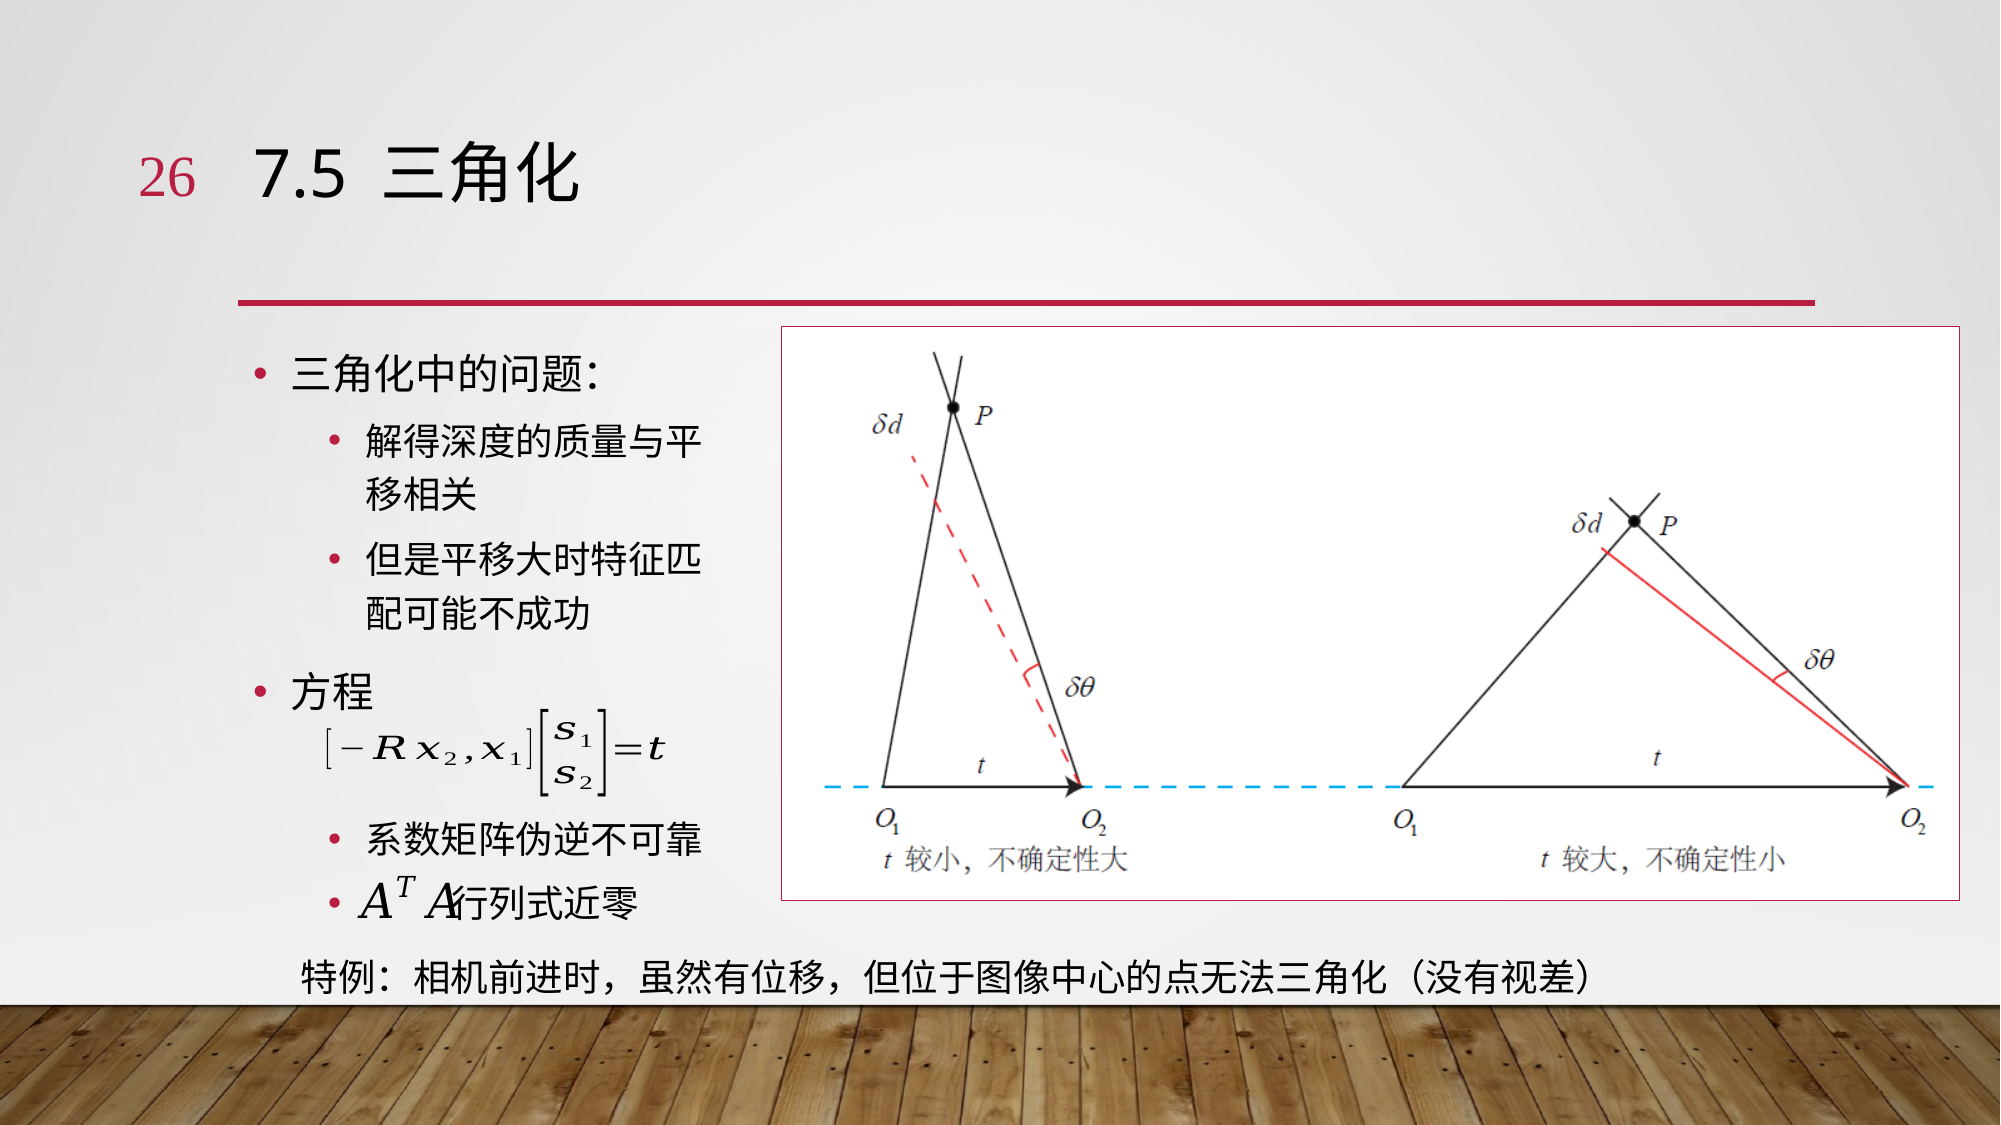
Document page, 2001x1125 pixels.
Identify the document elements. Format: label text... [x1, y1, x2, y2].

list 三角化中的问题： 解得深度的质量与平移相关 但是平移大时特征匹配可能不成功 方程 系数矩阵伪逆不可靠 行列式近零 [238, 330, 755, 987]
text_box 特例：相机前进时，虽然有位移，但位于图像中心的点无法三角化（没有视差） [285, 946, 1629, 1006]
picture [781, 326, 1960, 901]
slide_number 26 [78, 131, 212, 214]
picture [0, 1005, 2000, 1125]
title 7.5 三角化 [238, 131, 1814, 305]
